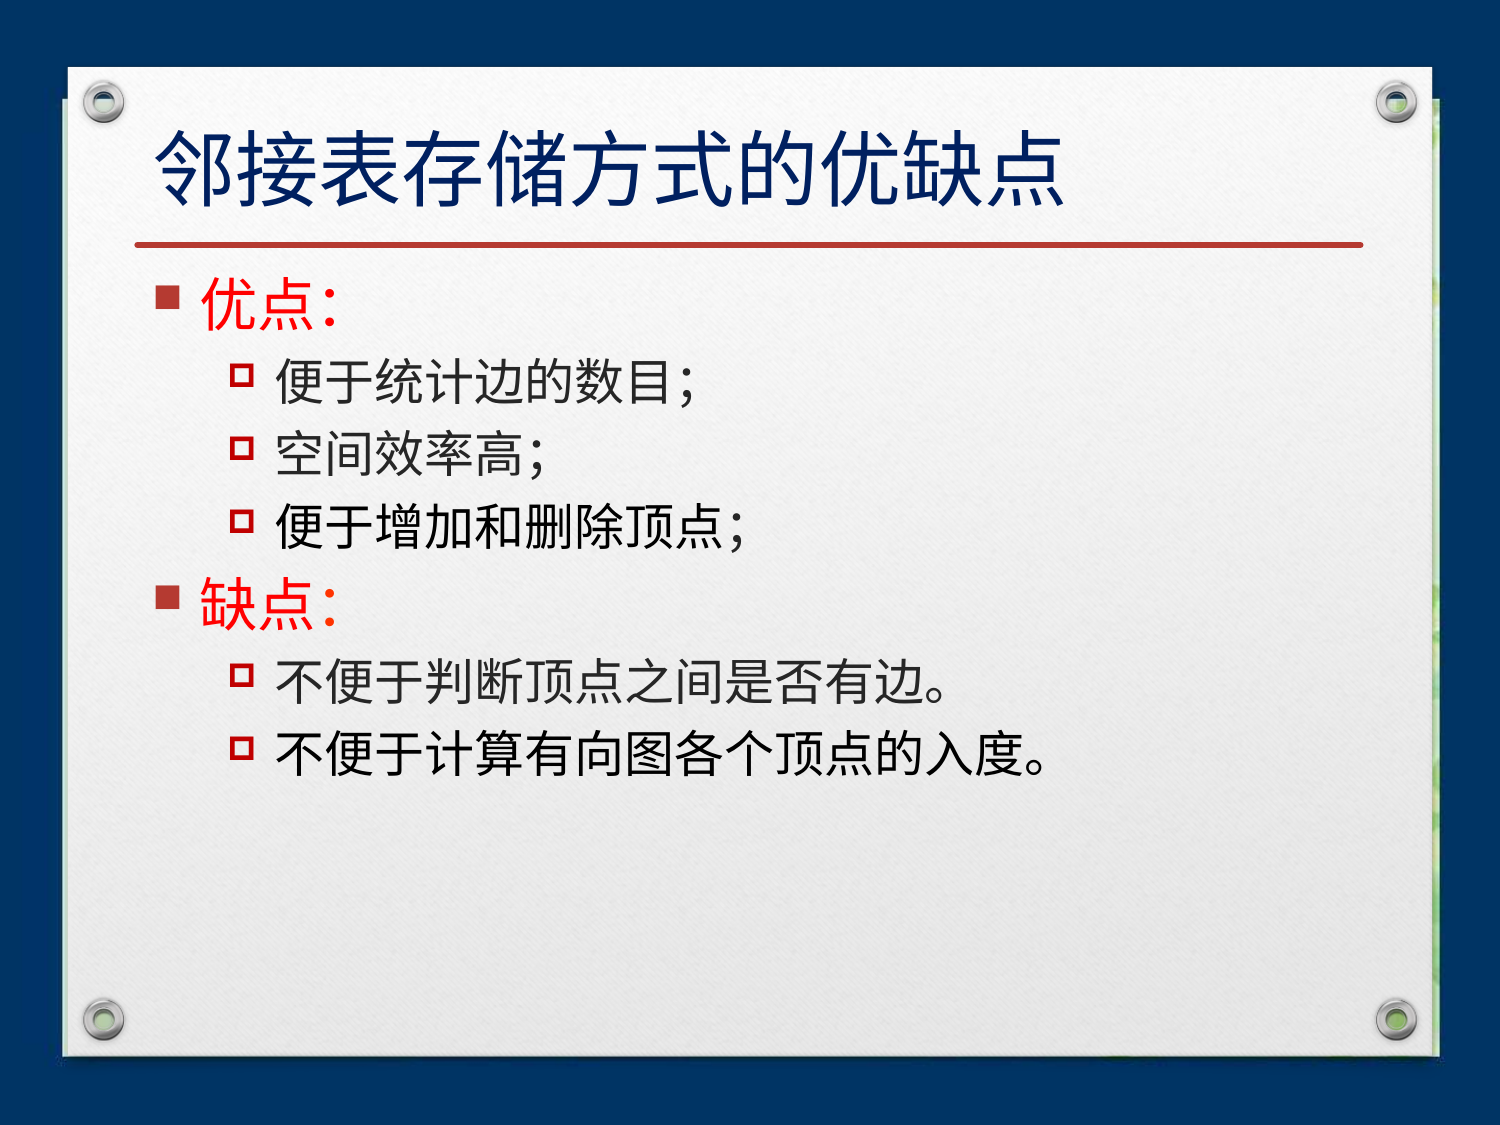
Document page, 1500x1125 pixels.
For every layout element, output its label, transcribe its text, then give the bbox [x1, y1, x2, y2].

list 优点： 便于统计边的数目； 空间效率高； 便于增加和删除顶点； 缺点： 不便于判断顶点之间是否有边。 不便于计算有向图各个顶点的入度。 [137, 260, 1361, 978]
title 邻接表存储方式的优缺点 [137, 105, 1361, 230]
picture [0, 0, 1500, 1125]
